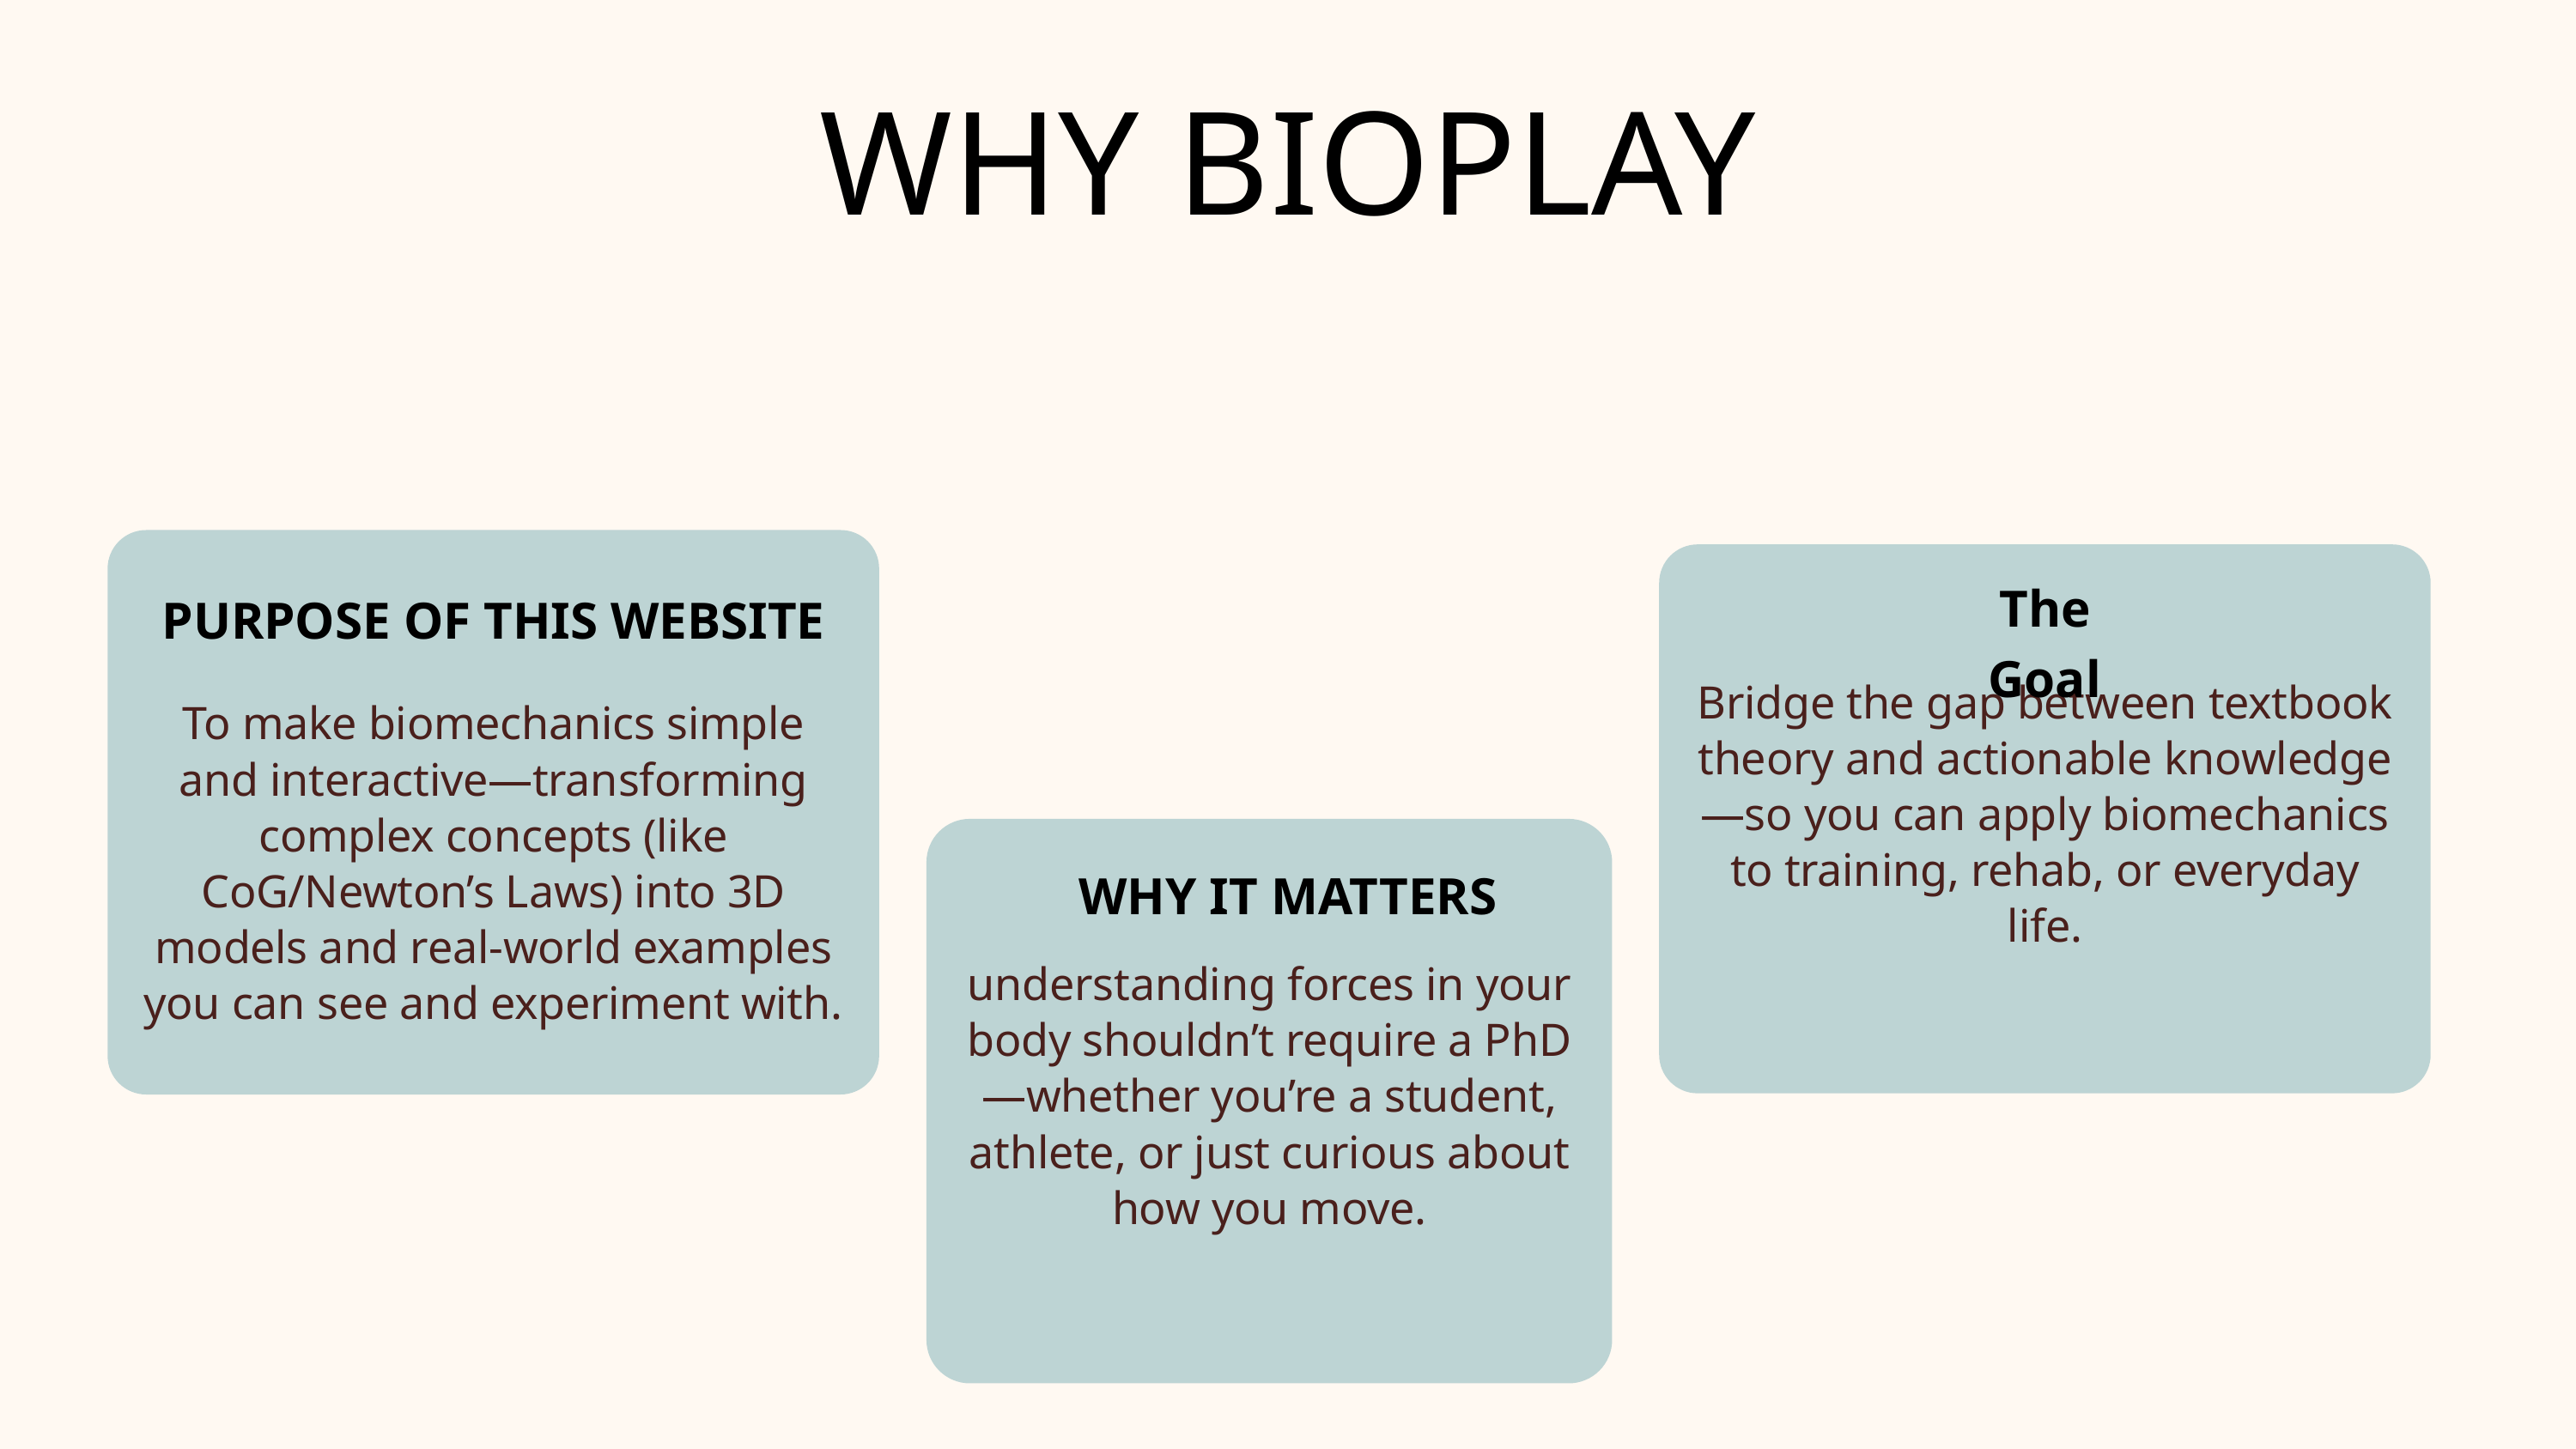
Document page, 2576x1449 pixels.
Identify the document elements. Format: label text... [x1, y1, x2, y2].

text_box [1658, 543, 2431, 1094]
text_box WHY BIOPLAY [797, 64, 1779, 245]
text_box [107, 530, 880, 1095]
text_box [926, 818, 1613, 1384]
